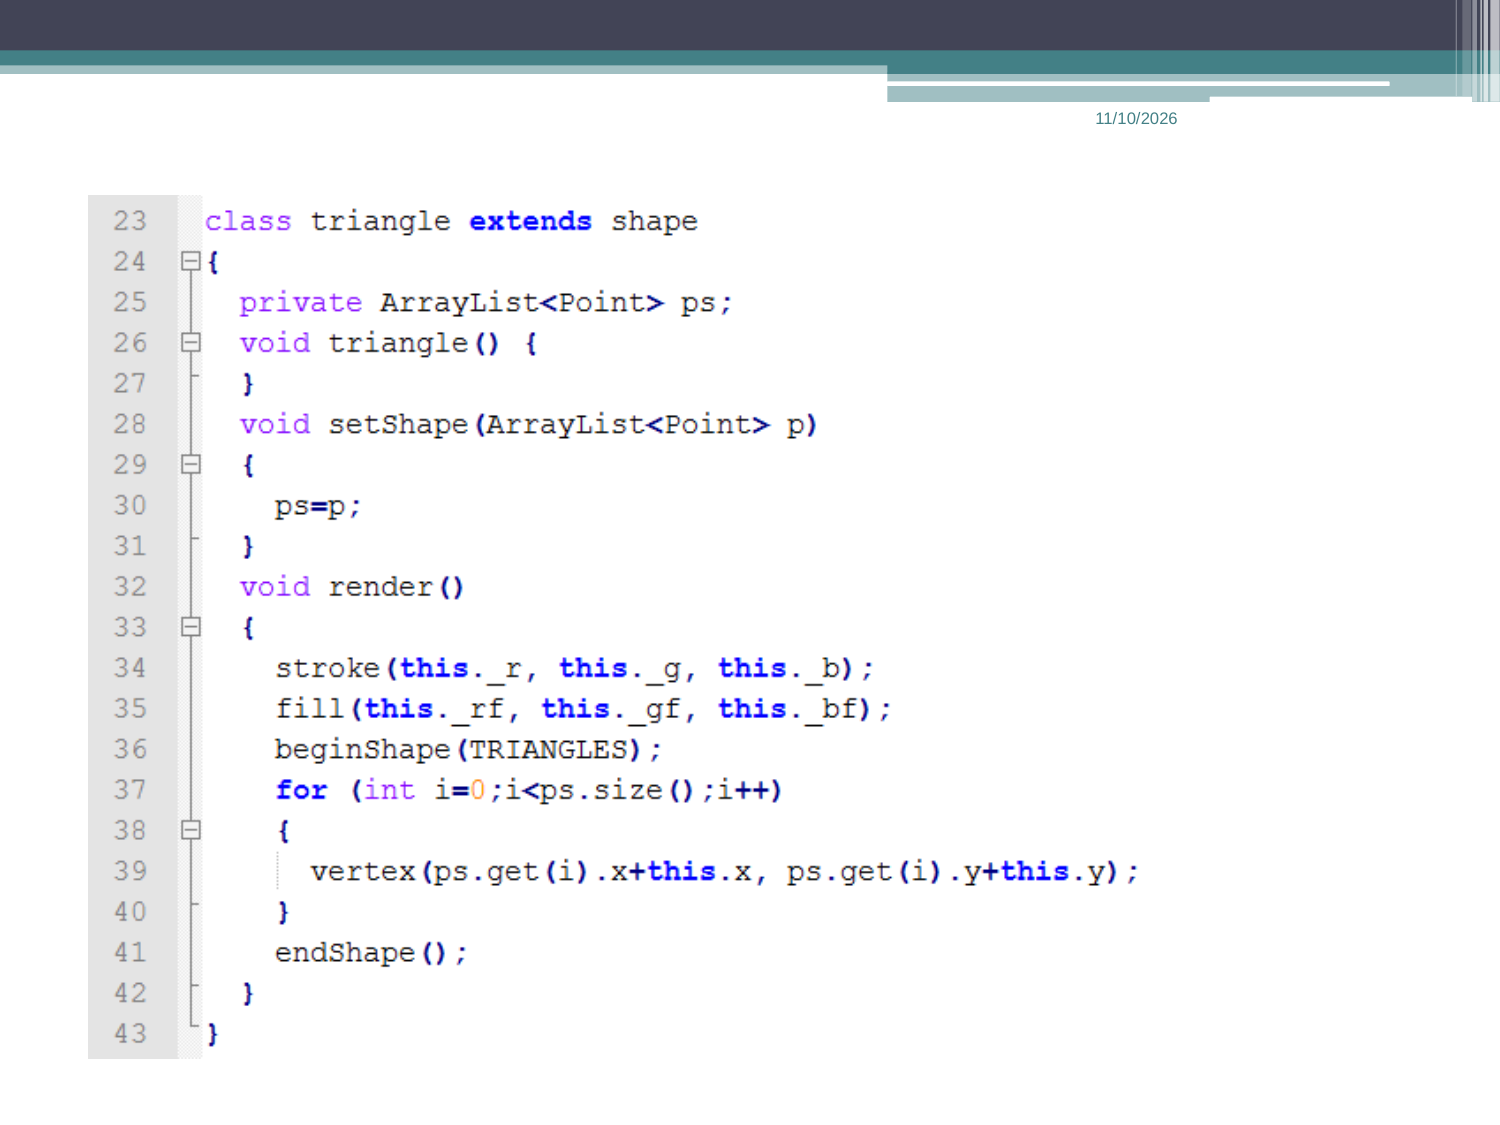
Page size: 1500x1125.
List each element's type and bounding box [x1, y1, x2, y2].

slide_number [1080, 100, 1238, 176]
picture [88, 195, 1254, 1059]
